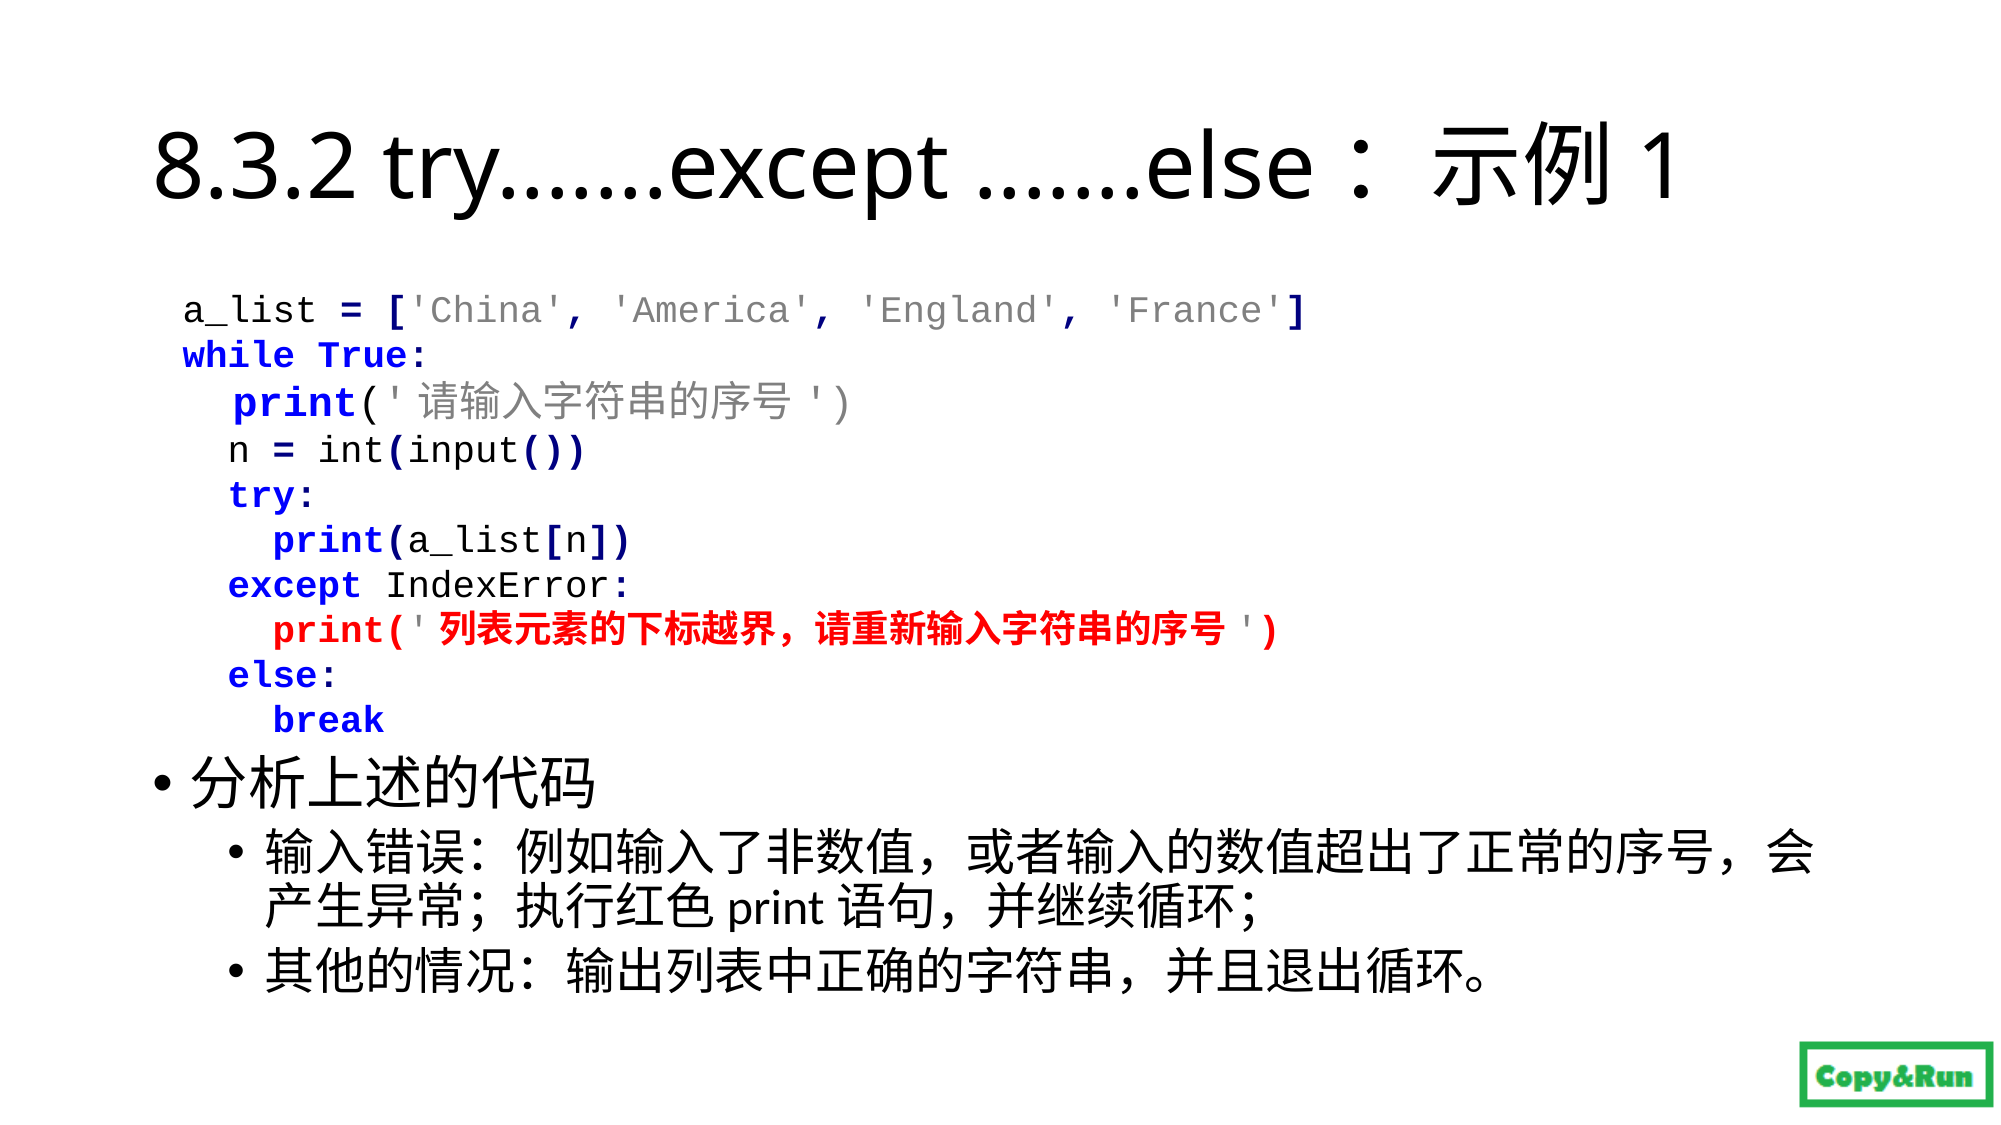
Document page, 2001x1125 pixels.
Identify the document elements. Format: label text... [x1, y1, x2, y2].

title 8.3.2 try.......except .......else：示例1 [137, 59, 1863, 278]
picture [1792, 1034, 2000, 1121]
list 分析上述的代码 输入错误：例如输入了非数值，或者输入的数值超出了正常的序号，会产生异常；执行红色print语句，并继续循环； 其他的情况：输出列表中正确的字符串，并且退出循环。 [137, 746, 1863, 1080]
text_box a_list = ['China', 'America', 'England', 'France'] while True: print('请输入字符串的序号') n = int(input()) try: print(a_list[n]) except IndexError: print('列表元素的下标越界，请重新输入字符串的序号') else: break [167, 277, 1353, 748]
